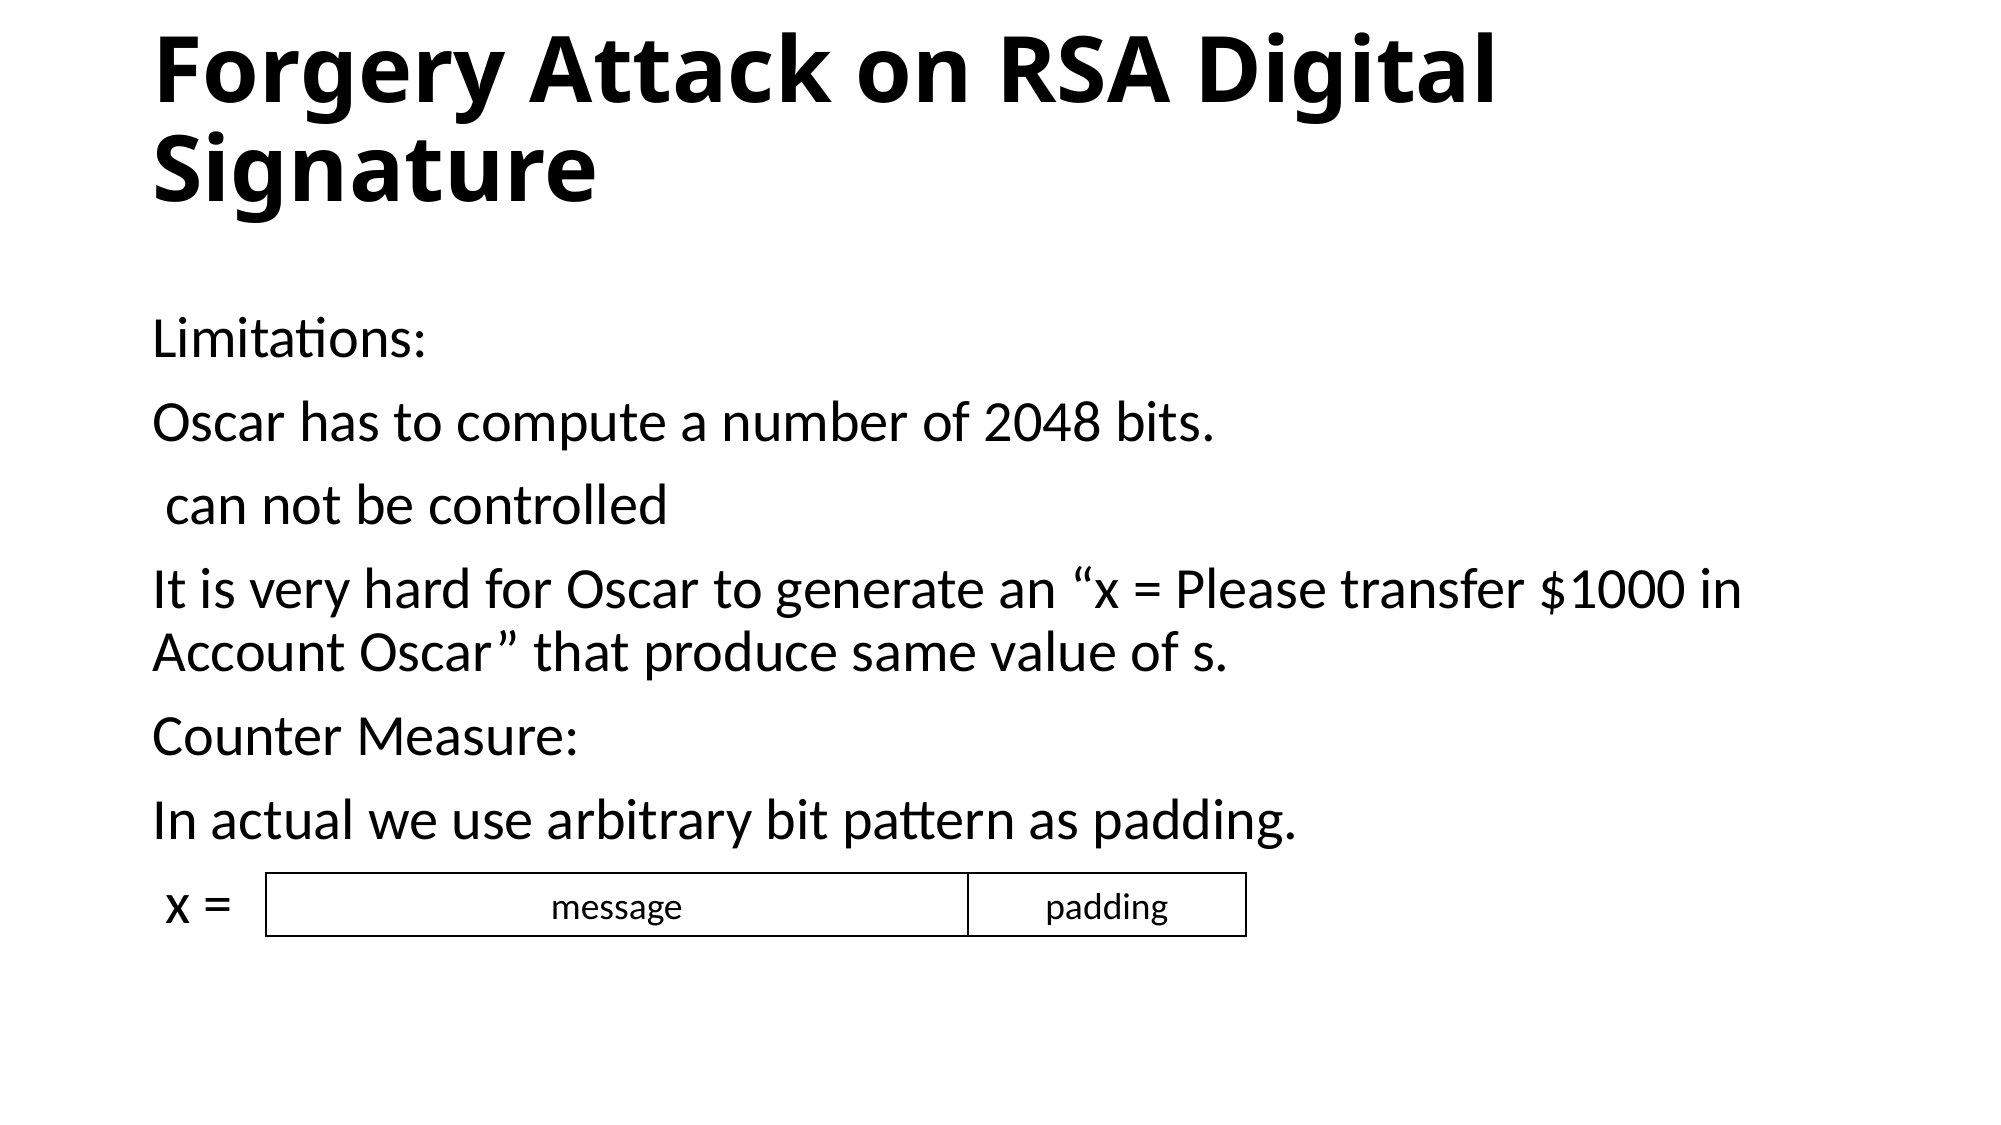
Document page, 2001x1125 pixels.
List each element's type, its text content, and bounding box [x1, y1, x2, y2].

text_box message [265, 872, 967, 937]
title Forgery Attack on RSA Digital Signature [137, 13, 1947, 231]
text_box padding [967, 872, 1247, 937]
